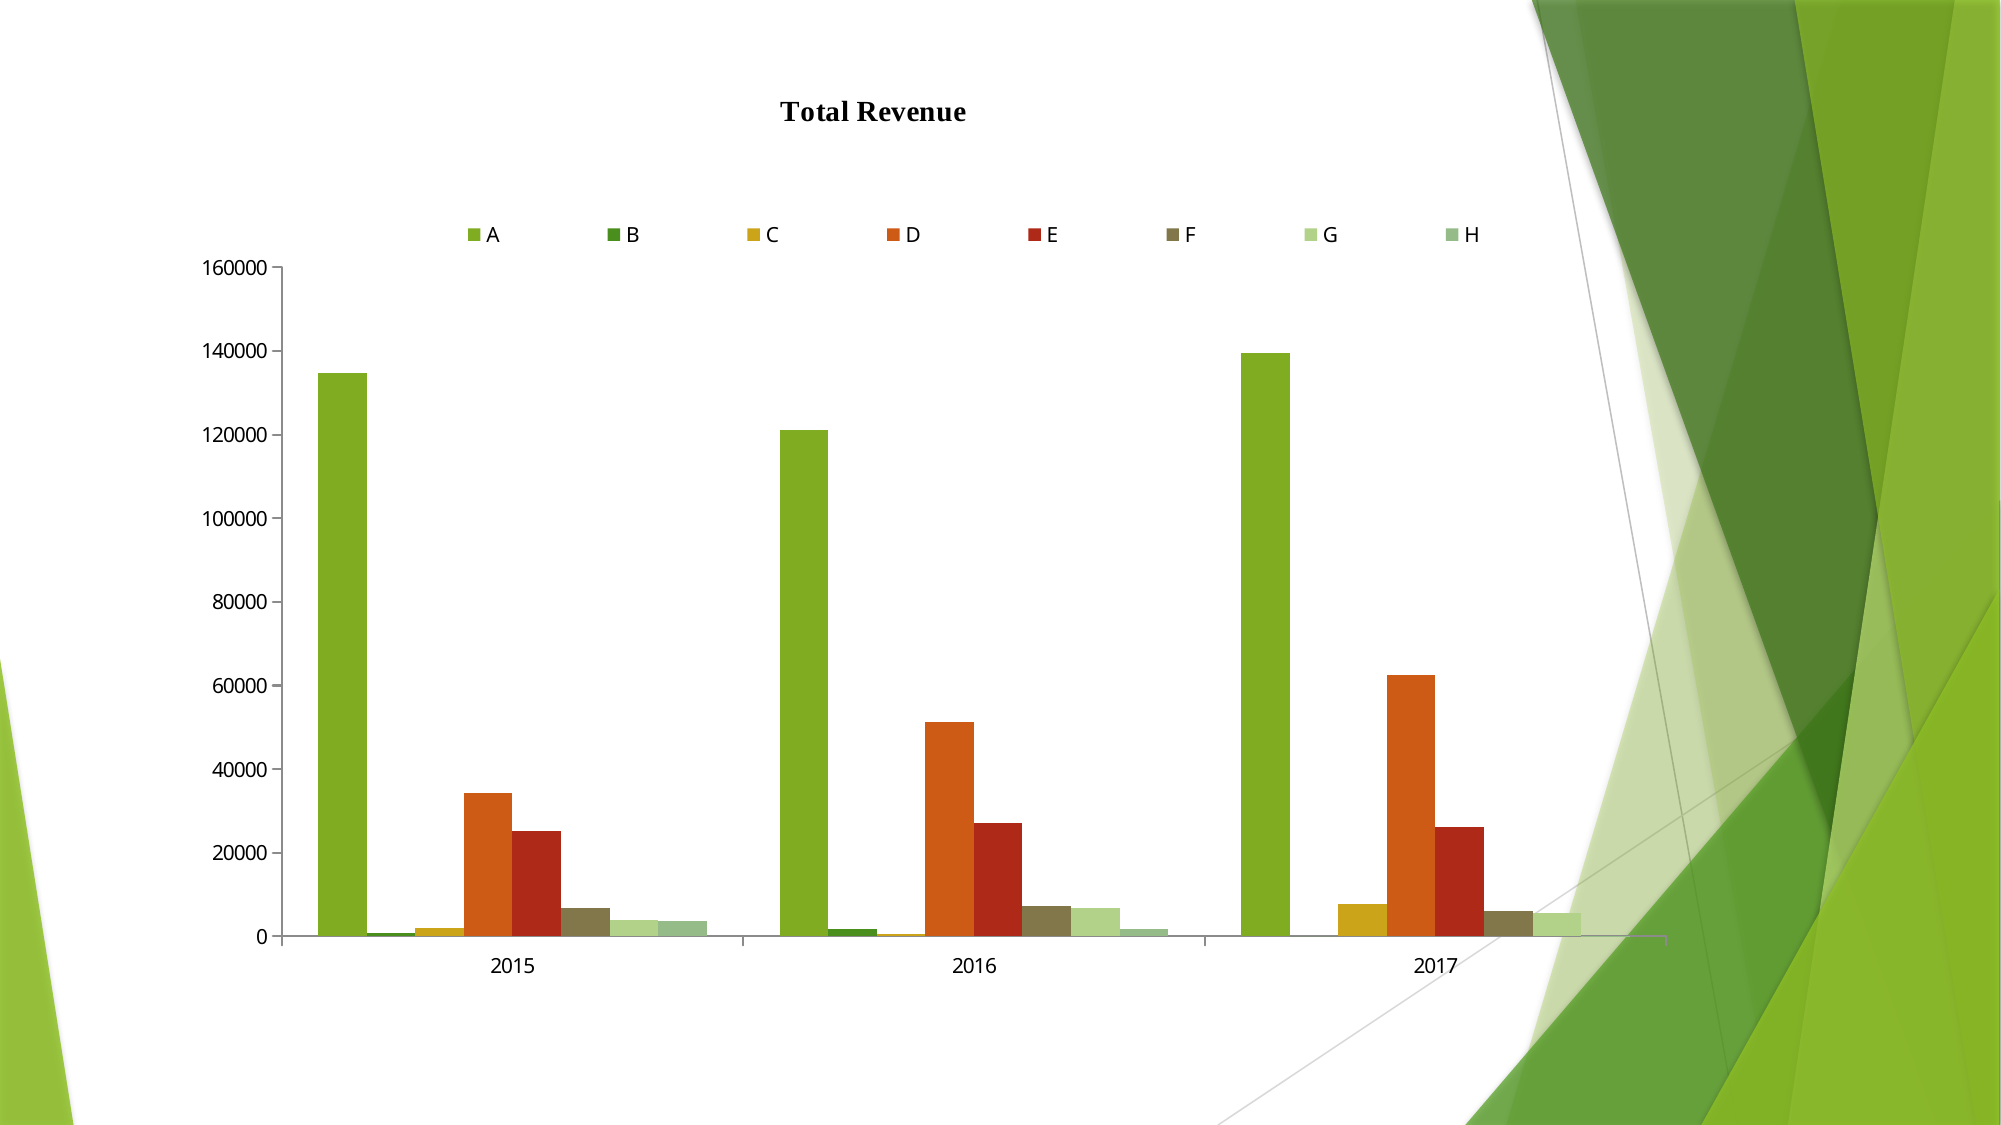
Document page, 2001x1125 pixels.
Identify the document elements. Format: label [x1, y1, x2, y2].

chart [83, 54, 1840, 1053]
